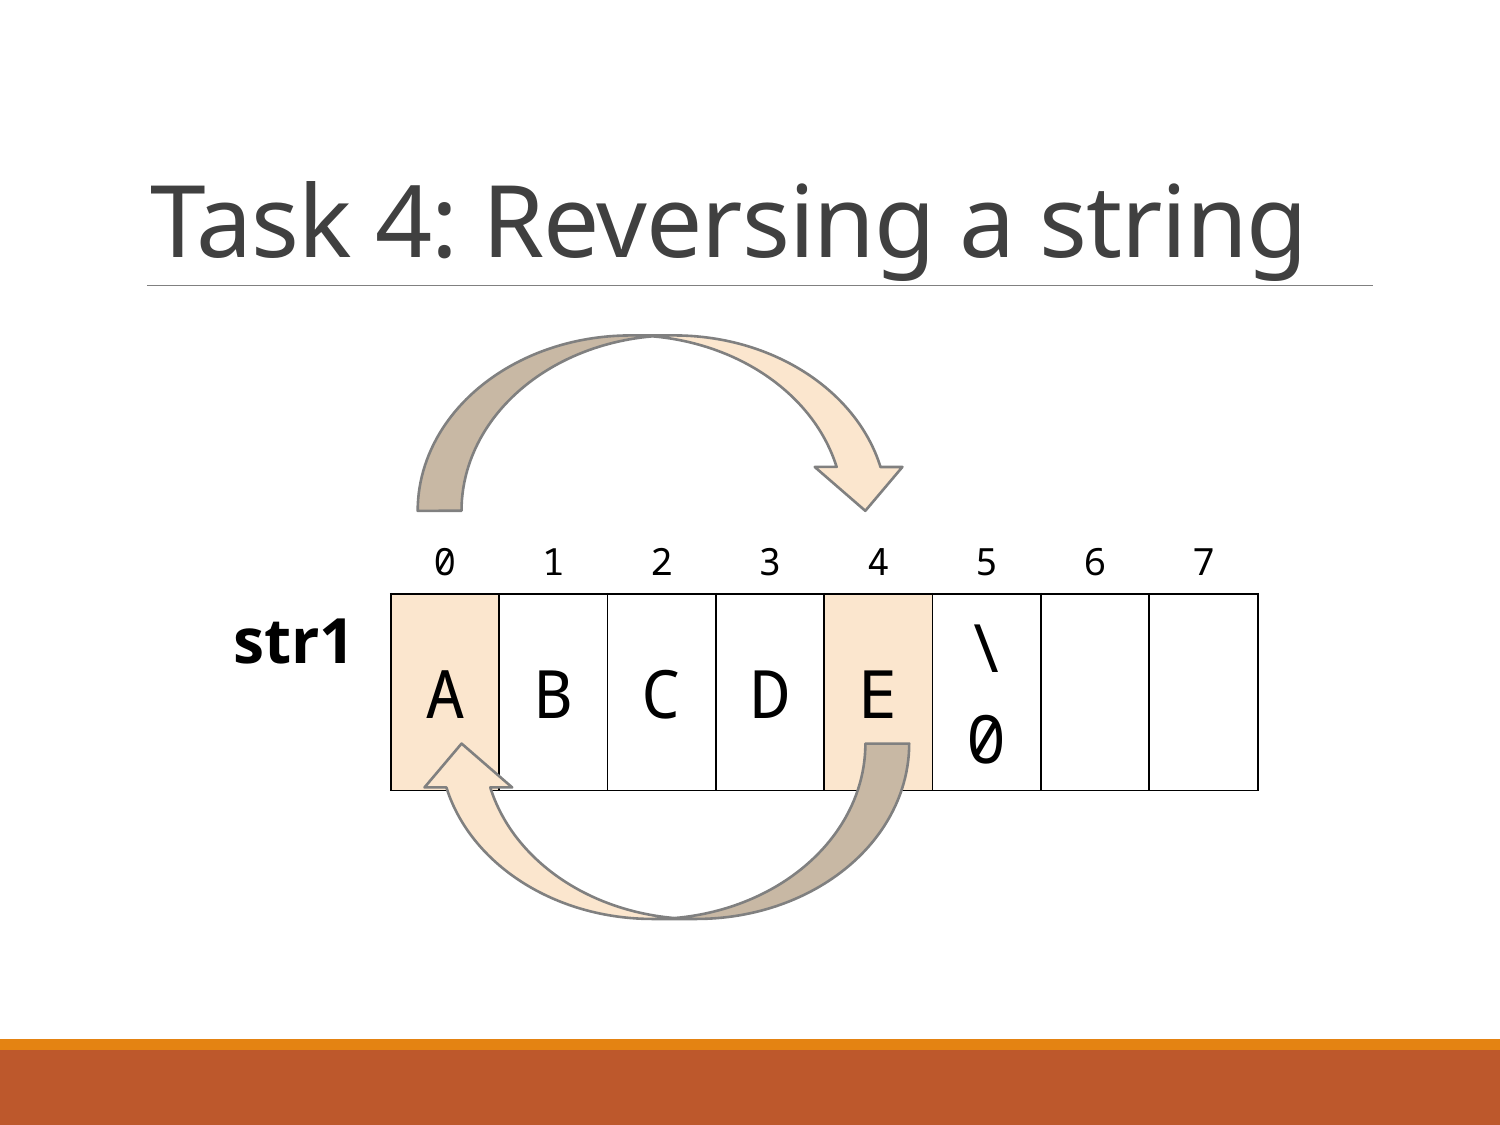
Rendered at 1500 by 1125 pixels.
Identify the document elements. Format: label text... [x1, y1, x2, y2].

text_box str1 [218, 593, 371, 683]
table_header 3 [716, 528, 824, 593]
text_box [423, 742, 911, 921]
table_header 2 [607, 528, 716, 593]
table_cell A [392, 595, 498, 790]
table_header 5 [933, 528, 1041, 593]
table_cell [1150, 595, 1257, 790]
table_cell D [717, 595, 823, 790]
table_header 7 [1149, 528, 1258, 593]
table_cell \0 [933, 595, 1040, 790]
table_header 1 [499, 528, 607, 593]
table_cell E [825, 595, 932, 790]
table_header 0 [391, 528, 499, 593]
title Task 4: Reversing a string [135, 47, 1373, 285]
table_header 4 [824, 528, 933, 593]
text_box [416, 334, 904, 513]
table_cell [1042, 595, 1148, 790]
table_header 6 [1041, 528, 1149, 593]
table_cell C [608, 595, 715, 790]
table_cell B [500, 595, 607, 790]
